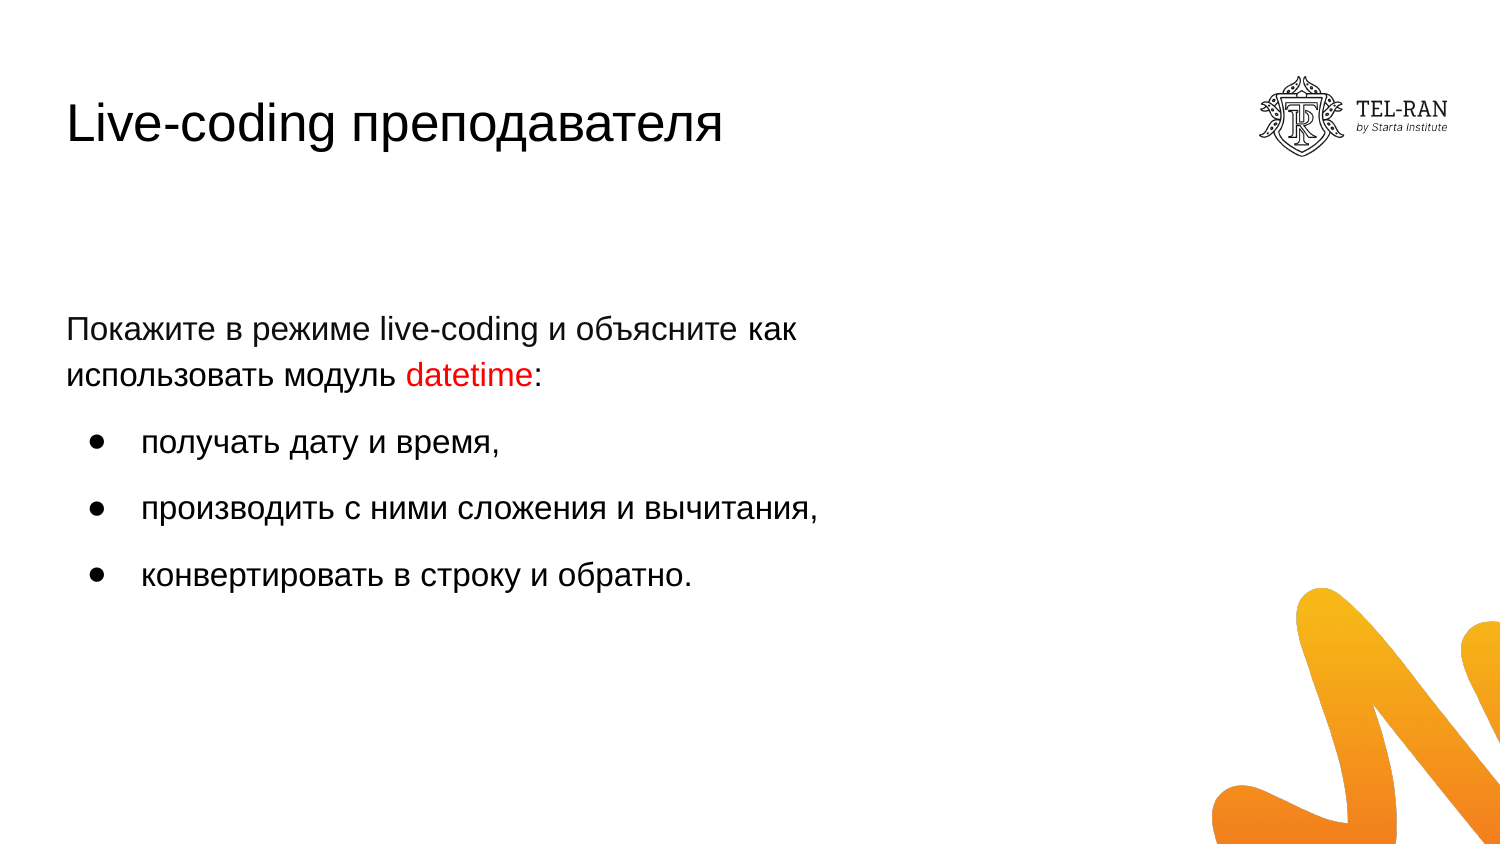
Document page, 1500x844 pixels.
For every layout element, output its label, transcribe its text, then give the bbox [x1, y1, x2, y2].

picture [1152, 588, 1500, 844]
picture [1259, 76, 1447, 157]
text_box Live-coding преподавателя [51, 72, 1449, 167]
text_box Покажите в режиме live-coding и объясните как использовать модуль datetime: получать дату и время, производить с ними сложения и вычитания, конвертировать в строку и обратно. [51, 286, 1027, 750]
